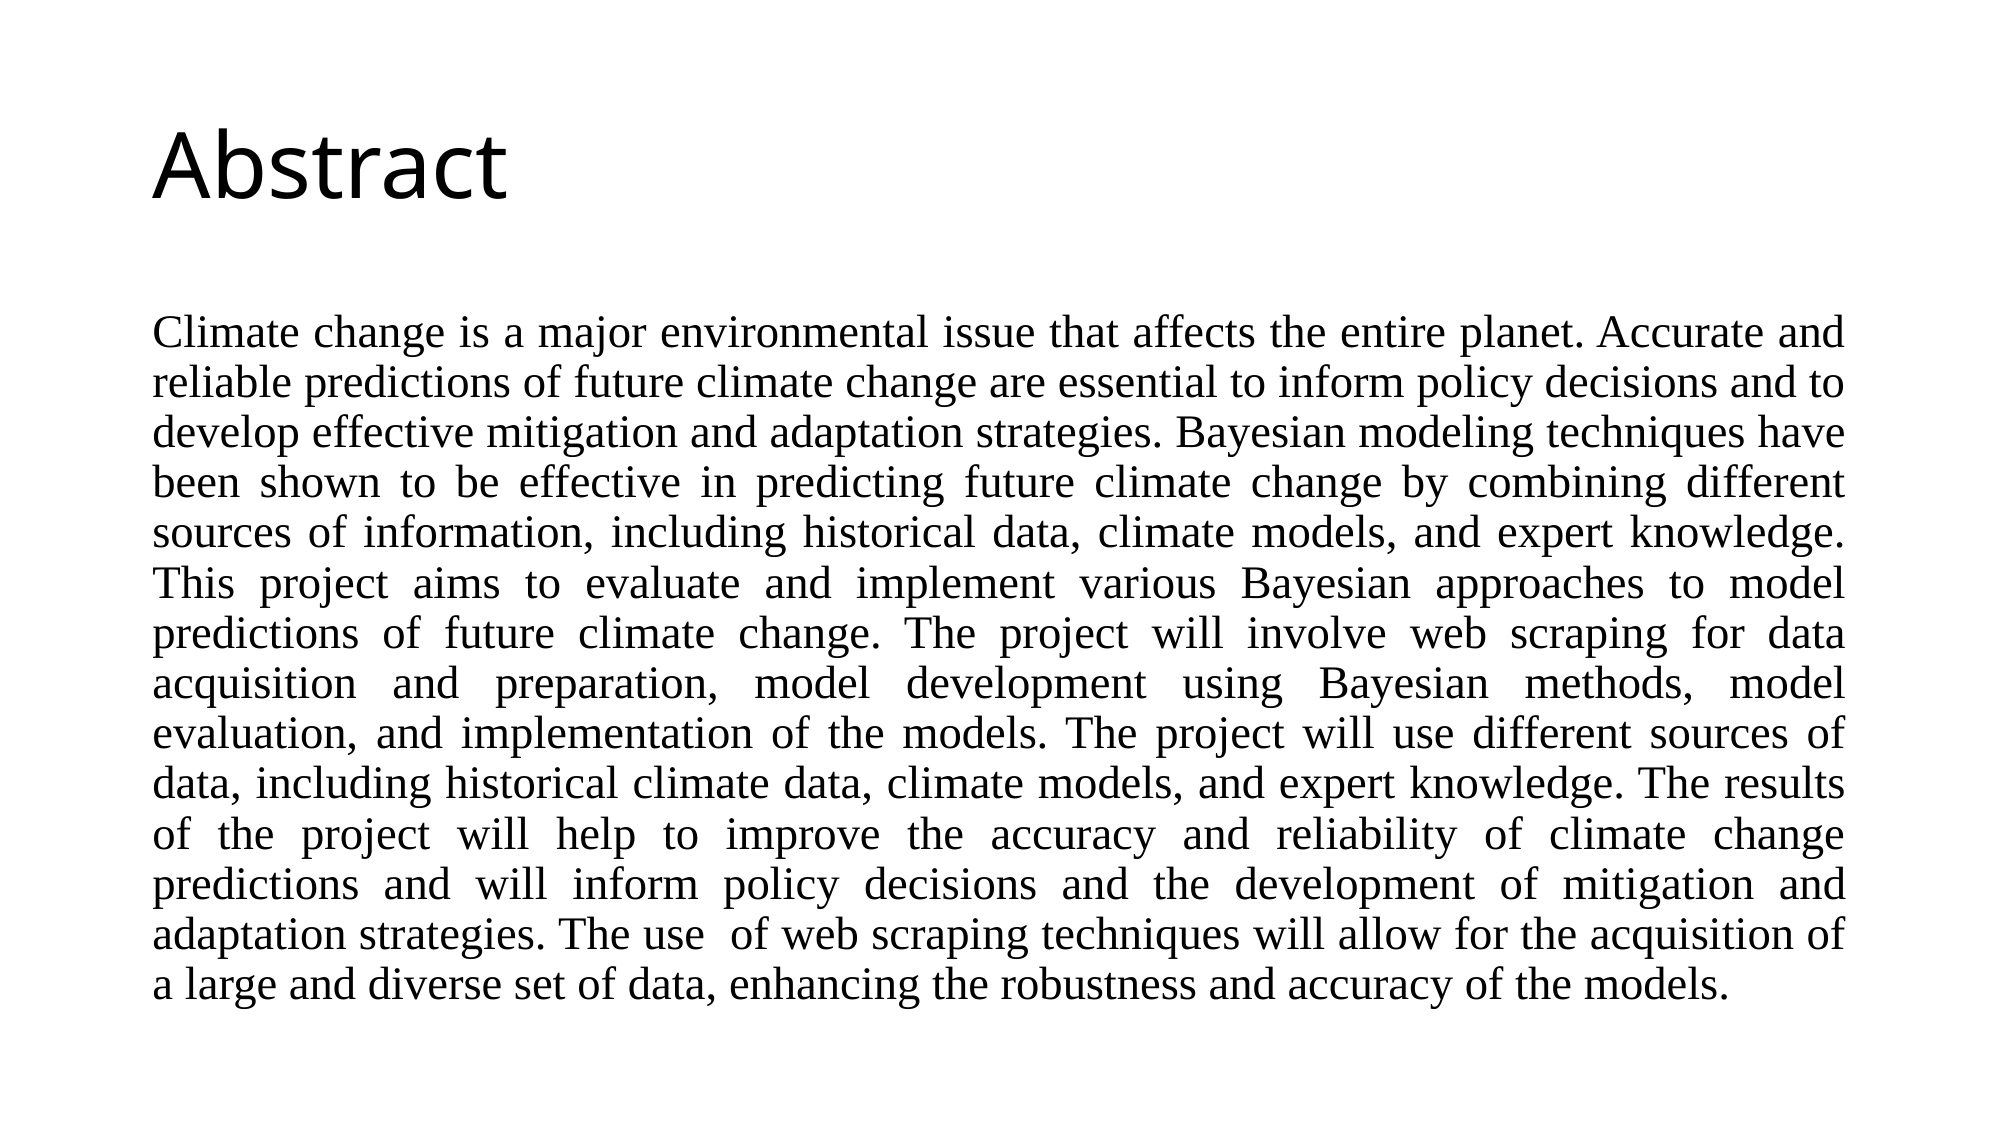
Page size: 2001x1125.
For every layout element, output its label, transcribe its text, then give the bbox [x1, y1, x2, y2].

list Climate change is a major environmental issue that affects the entire planet. Accurate and reliable predictions of future climate change are essential to inform policy decisions and to develop effective mitigation and adaptation strategies. Bayesian modeling techniques have been shown to be effective in predicting future climate change by combining different sources of information, including historical data, climate models, and expert knowledge. This project aims to evaluate and implement various Bayesian approaches to model predictions of future climate change. The project will involve web scraping for data acquisition and preparation, model development using Bayesian methods, model evaluation, and implementation of the models. The project will use different sources of data, including historical climate data, climate models, and expert knowledge. The results of the project will help to improve the accuracy and reliability of climate change predictions and will inform policy decisions and the development of mitigation and adaptation strategies. The use of web scraping techniques will allow for the acquisition of a large and diverse set of data, enhancing the robustness and accuracy of the models. [137, 299, 1863, 1042]
title Abstract [137, 59, 1863, 278]
